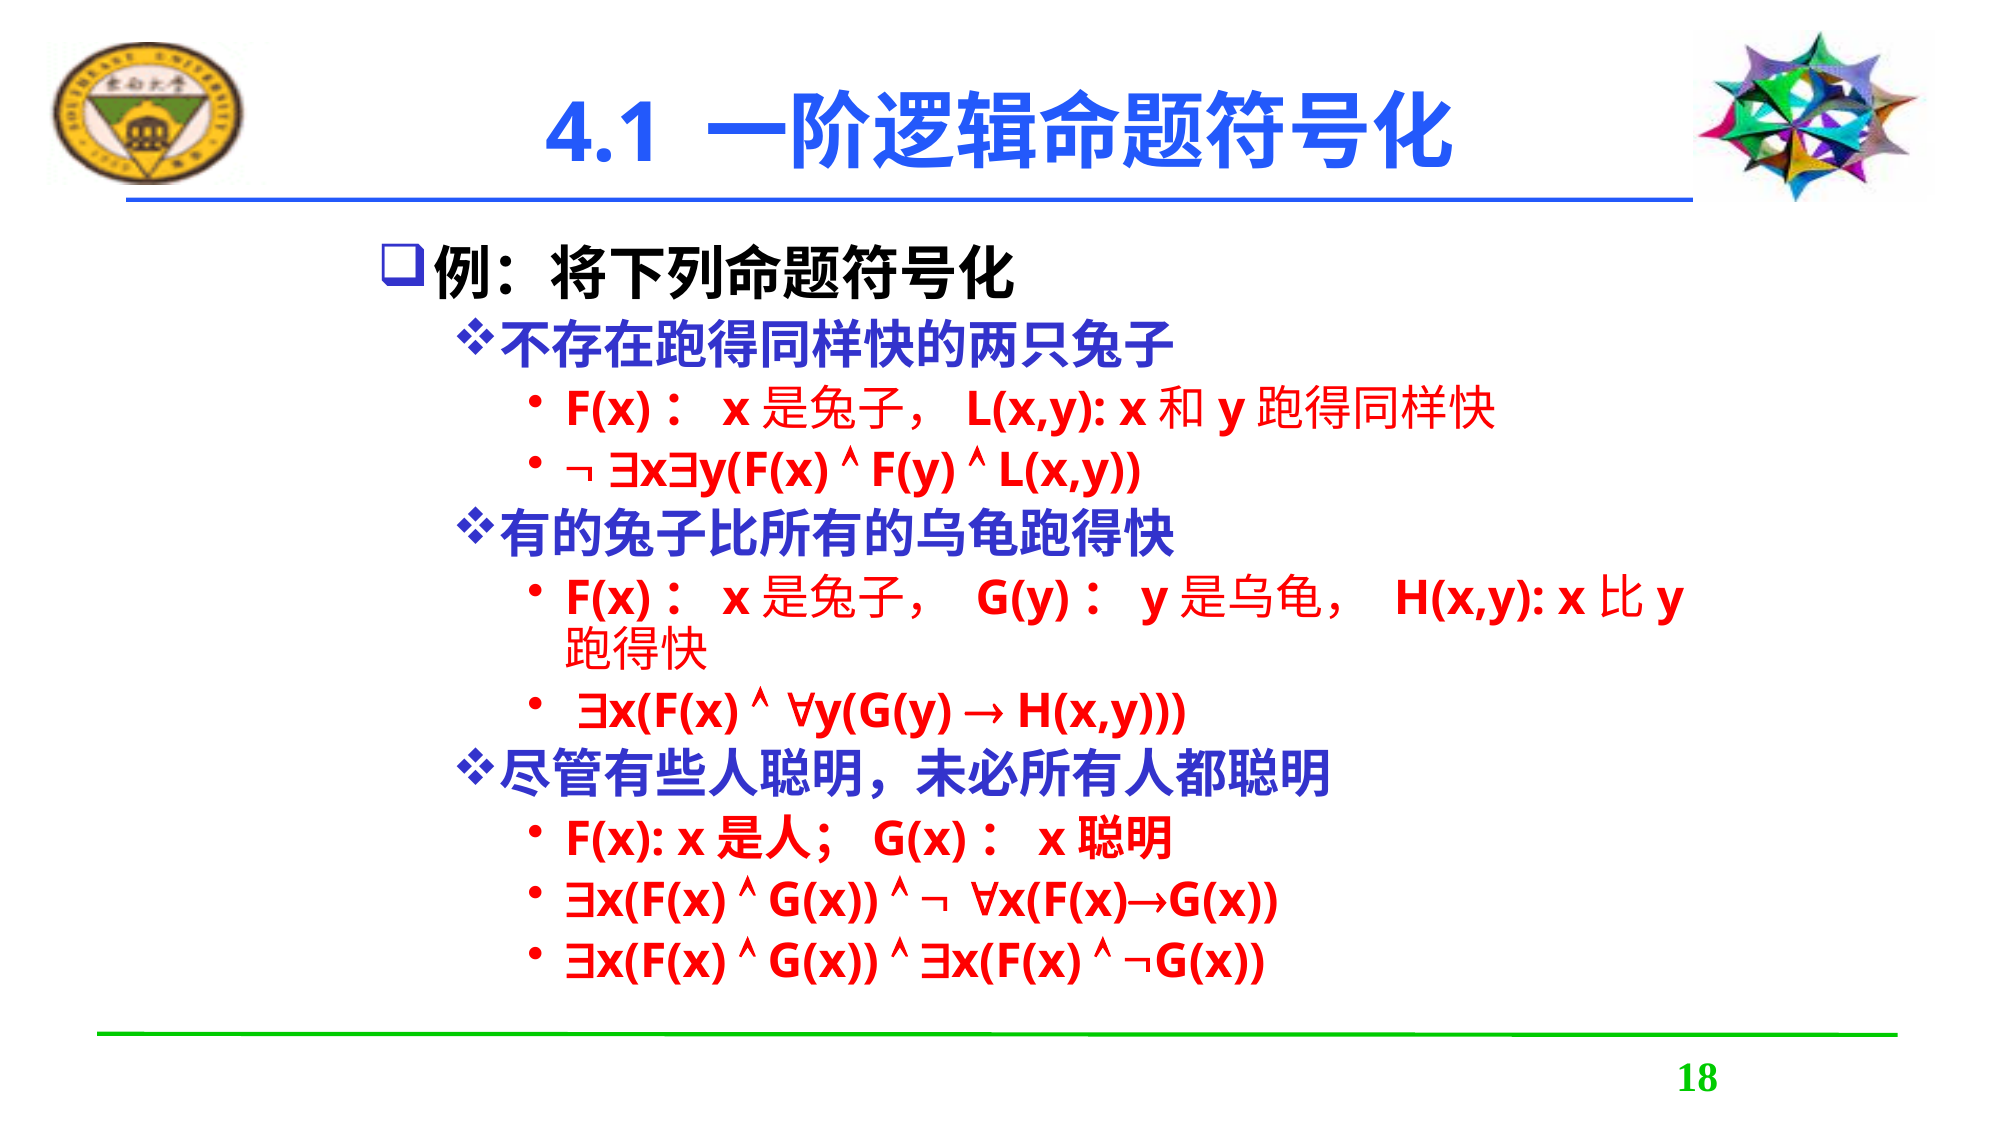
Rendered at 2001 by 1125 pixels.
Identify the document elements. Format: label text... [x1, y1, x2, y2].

list 例：将下列命题符号化 不存在跑得同样快的两只兔子 F(x)：x是兔子，L(x,y): x和y跑得同样快  xy(F(x)  F(y)  L(x,y)) 有的兔子比所有的乌龟跑得快 F(x)：x是兔子， G(y)：y是乌龟， H(x,y): x比y跑得快 x(F(x)  y(G(y)  H(x,y))) 尽管有些人聪明，未必所有人都聪明 F(x): x是人；G(x)：x聪明 x(F(x)  G(x))   x(F(x)G(x)) x(F(x)  G(x))  x(F(x)  G(x)) [361, 236, 1710, 1060]
picture [39, 42, 276, 185]
picture [1693, 30, 1935, 202]
title 4.1 一阶逻辑命题符号化 [361, 77, 1638, 179]
